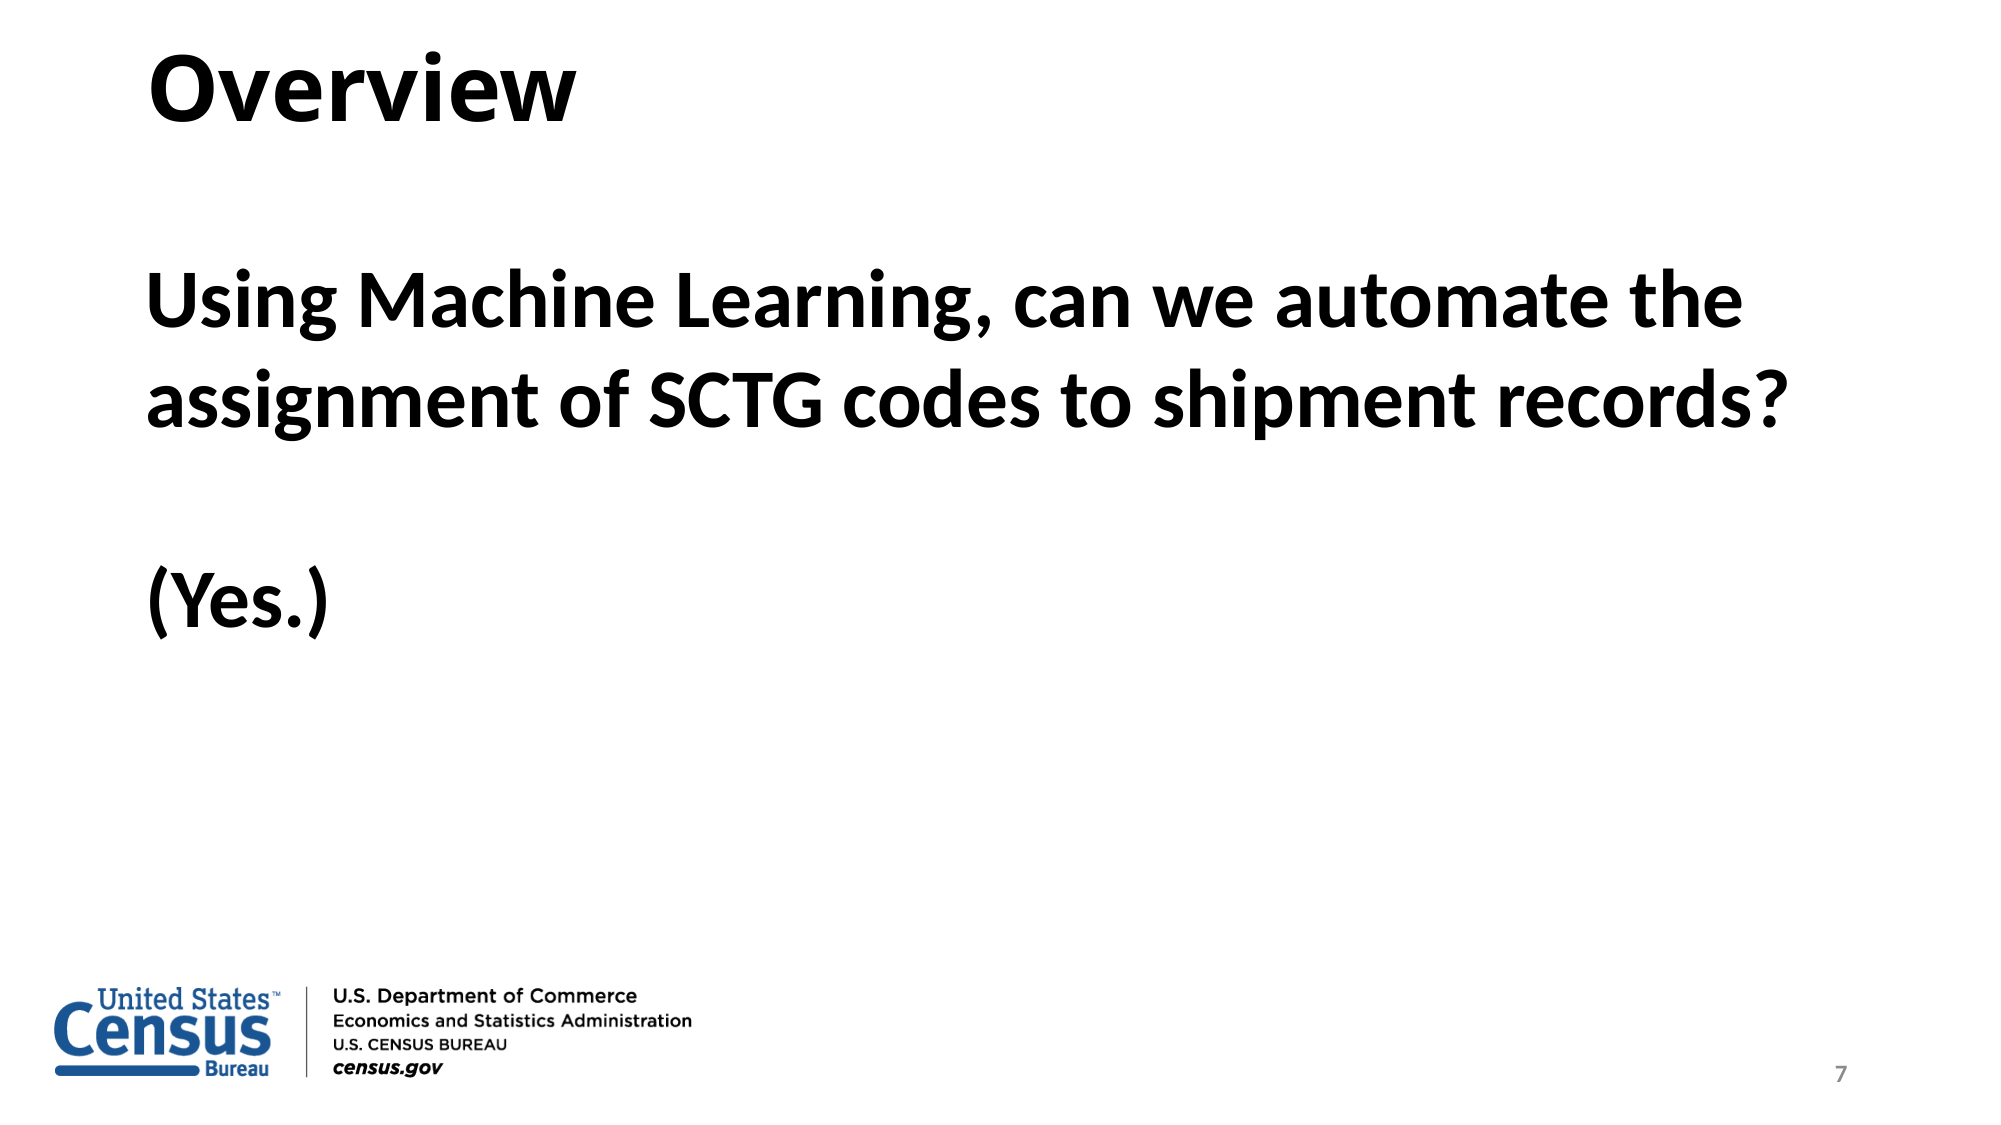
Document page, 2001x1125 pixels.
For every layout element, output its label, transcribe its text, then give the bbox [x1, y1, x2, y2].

picture [54, 986, 692, 1078]
slide_number 7 [1412, 1042, 1863, 1103]
text_box Overview [130, 0, 1856, 201]
text_box Using Machine Learning, can we automate the assignment of SCTG codes to shipment records? (Yes.) [130, 236, 1856, 852]
